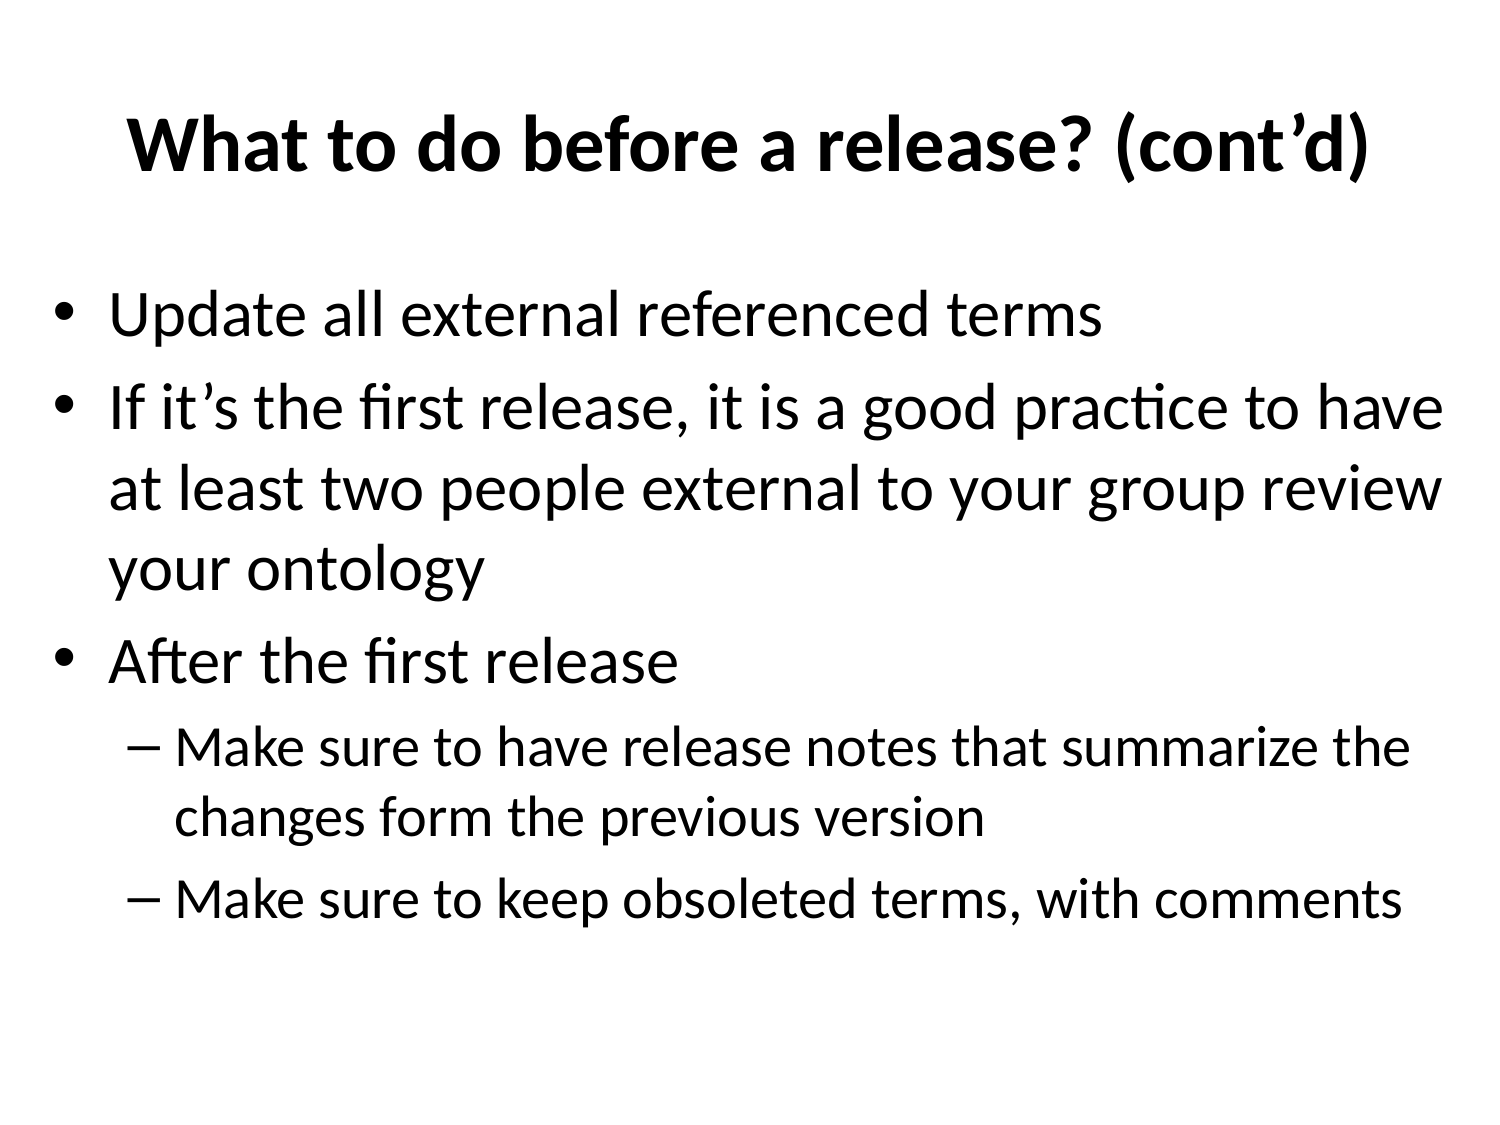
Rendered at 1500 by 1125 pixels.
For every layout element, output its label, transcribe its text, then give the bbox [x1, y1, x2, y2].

list Update all external referenced terms If it’s the first release, it is a good practice to have at least two people external to your group review your ontology After the first release Make sure to have release notes that summarize the changes form the previous version Make sure to keep obsoleted terms, with comments [37, 262, 1463, 1125]
title What to do before a release? (cont’d) [75, 45, 1425, 233]
